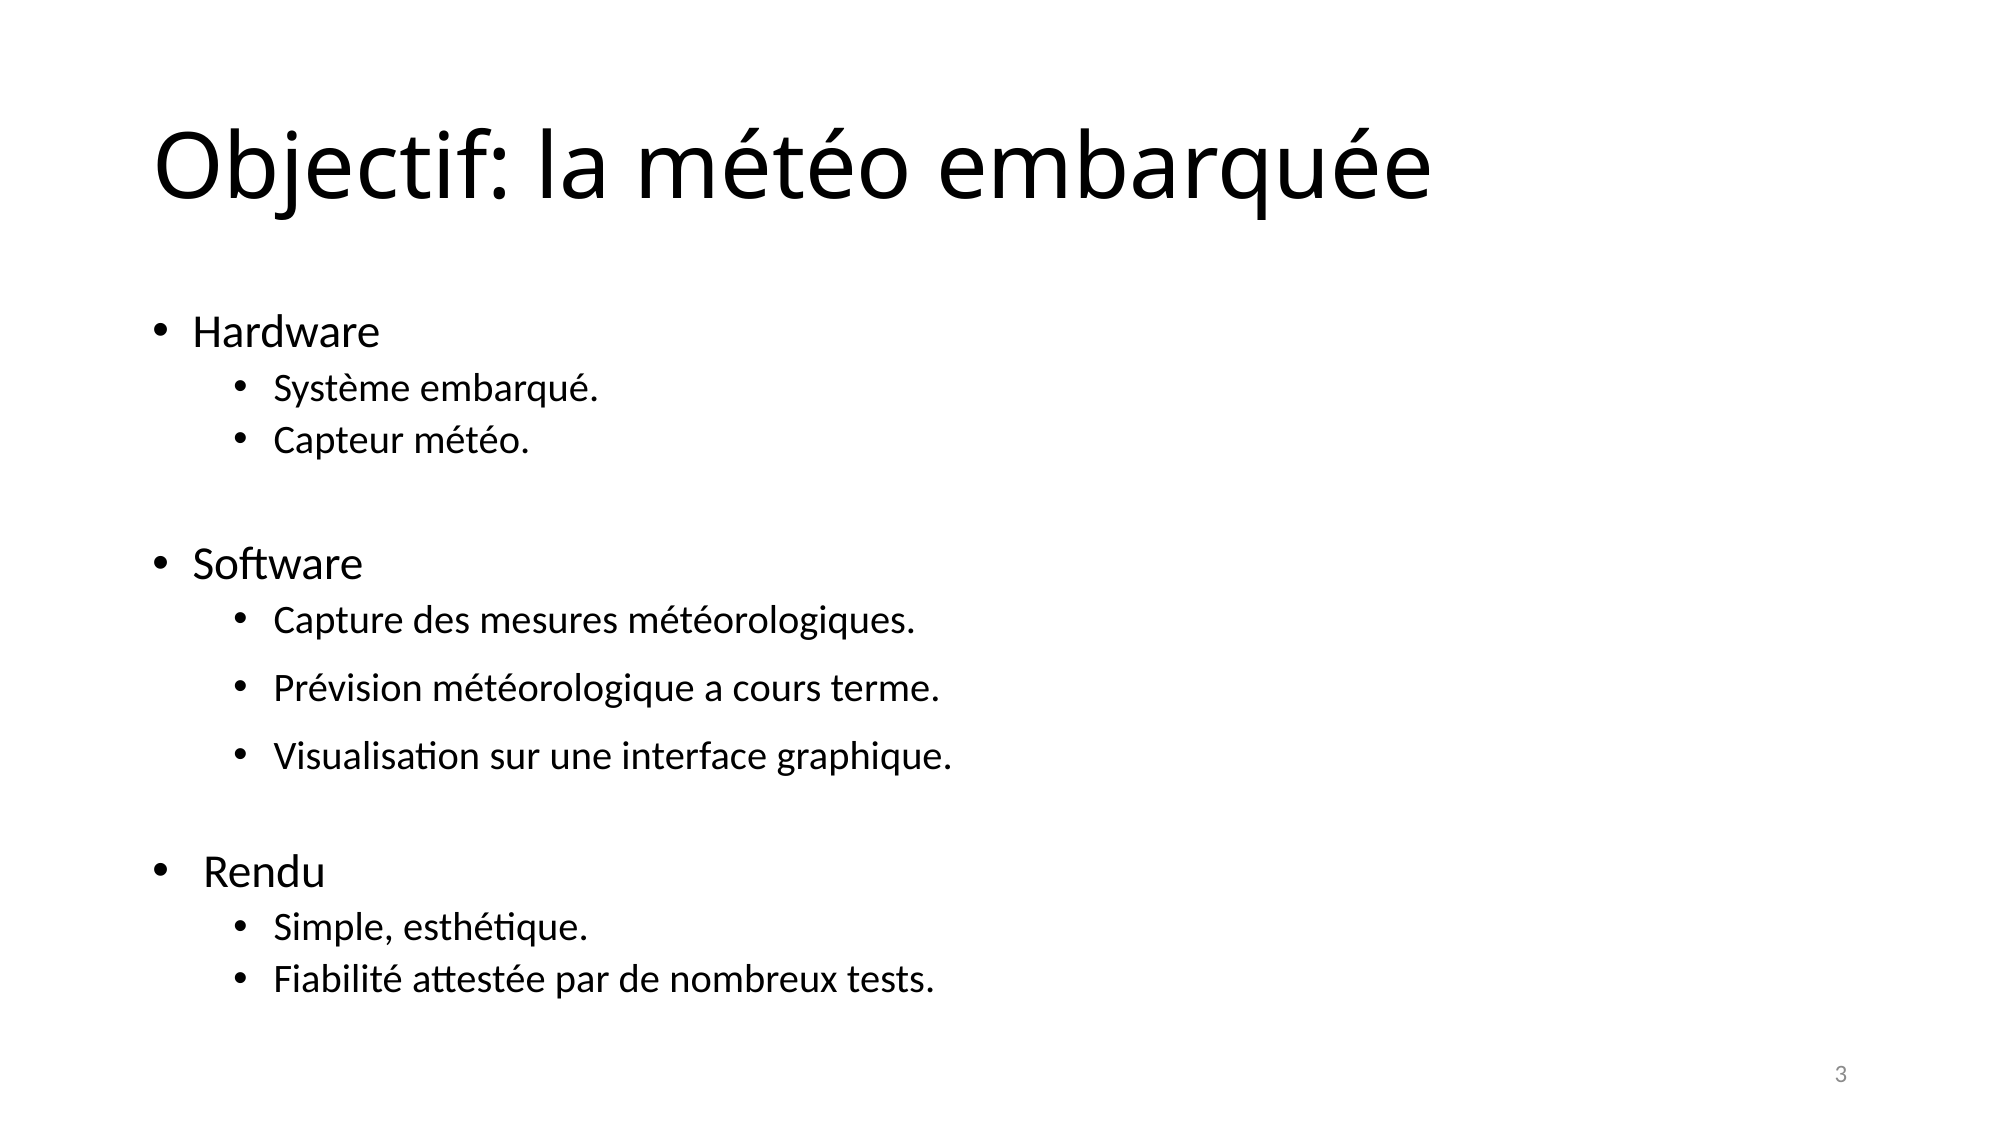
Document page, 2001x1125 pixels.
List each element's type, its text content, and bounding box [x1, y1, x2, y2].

text_box 3 [1412, 1042, 1863, 1103]
text_box Objectif: la météo embarquée [137, 59, 1863, 277]
text_box Hardware Système embarqué. Capteur météo. Software Capture des mesures météorologiques. Prévision météorologique a cours terme. Visualisation sur une interface graphique. Rendu Simple, esthétique. Fiabilité attestée par de nombreux tests. [137, 299, 1863, 1013]
